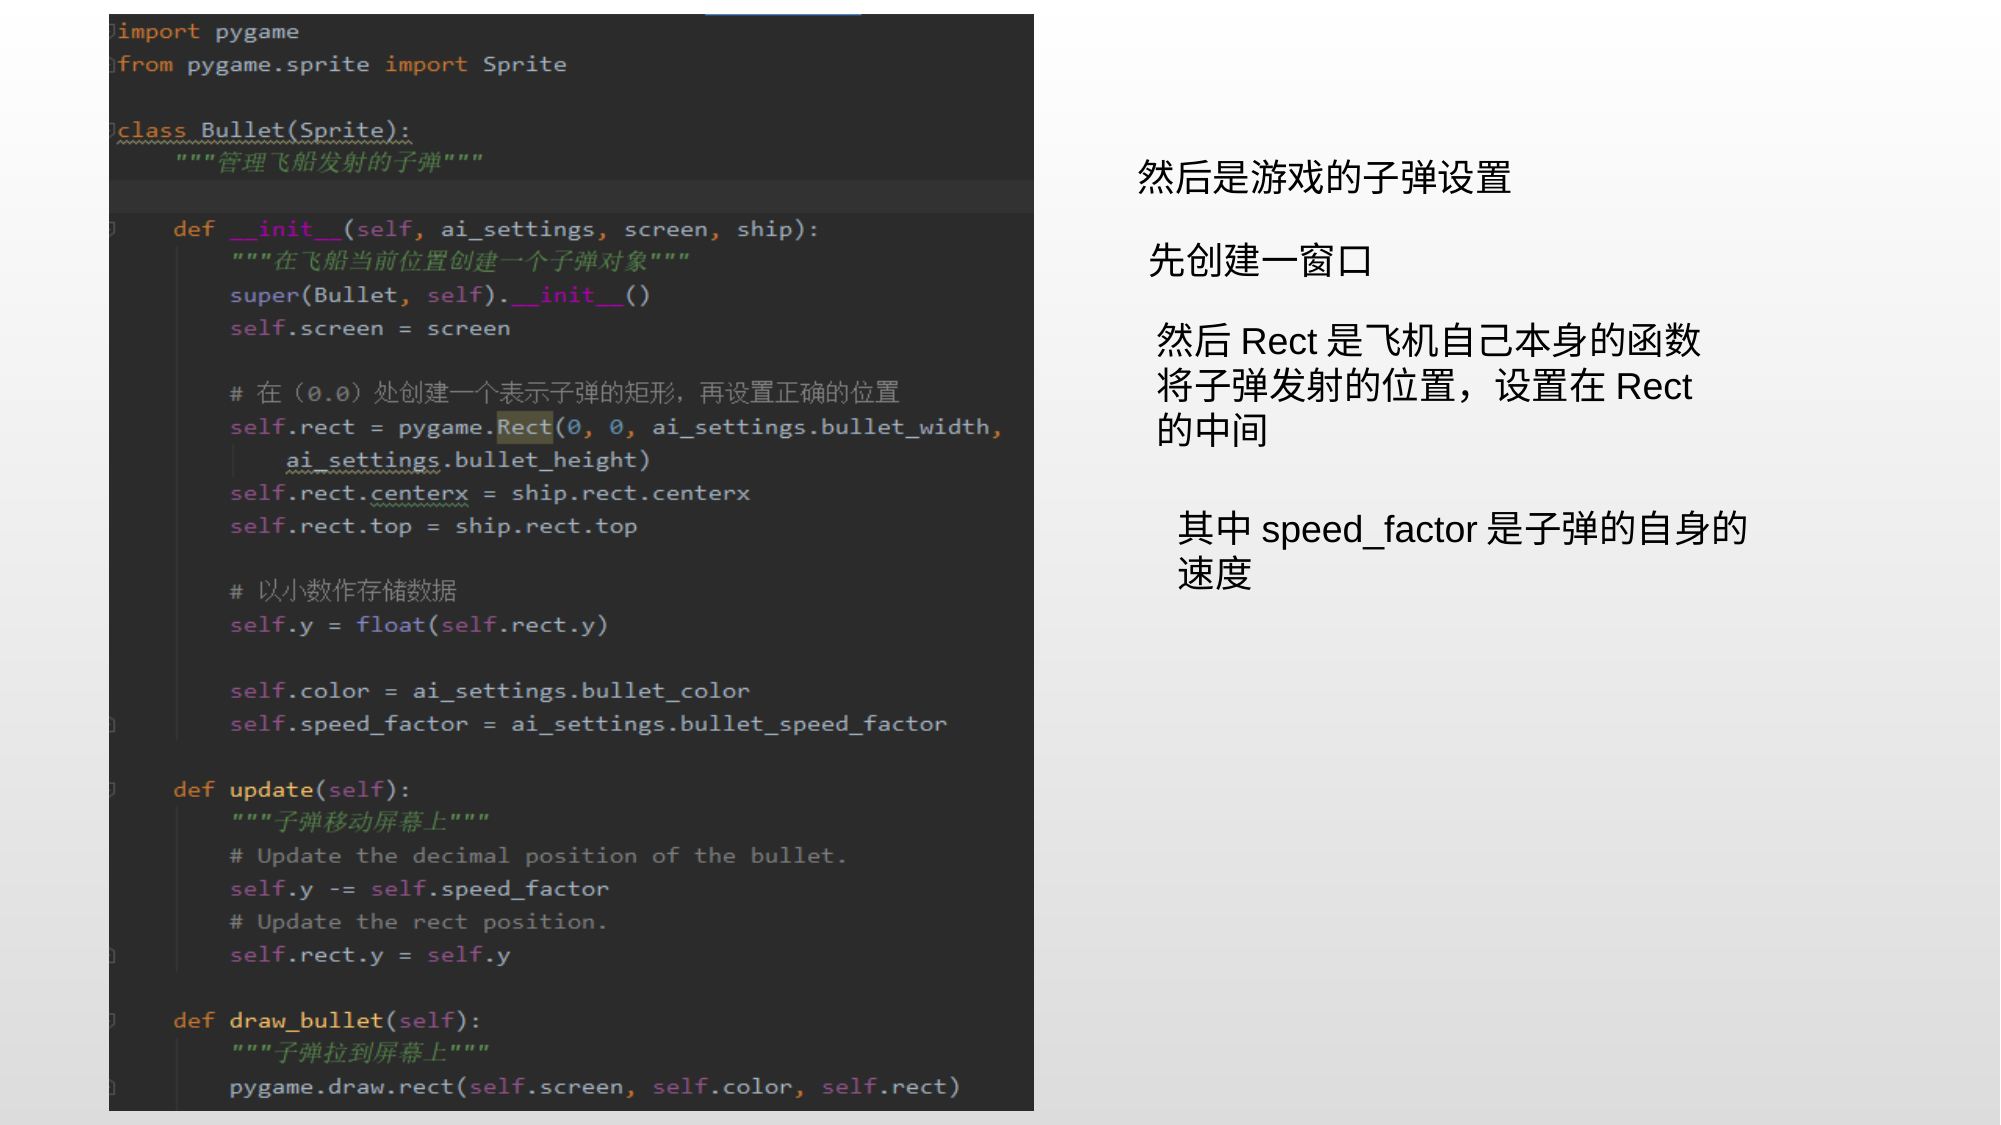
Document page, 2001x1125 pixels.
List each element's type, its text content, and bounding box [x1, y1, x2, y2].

picture [109, 14, 1034, 1111]
text_box 先创建一窗口 [1133, 229, 1741, 290]
text_box 然后Rect是飞机自己本身的函数将子弹发射的位置，设置在Rect的中间 [1141, 309, 1728, 460]
text_box 其中speed_factor是子弹的自身的速度 [1162, 497, 1788, 603]
text_box 然后是游戏的子弹设置 [1122, 146, 1867, 207]
